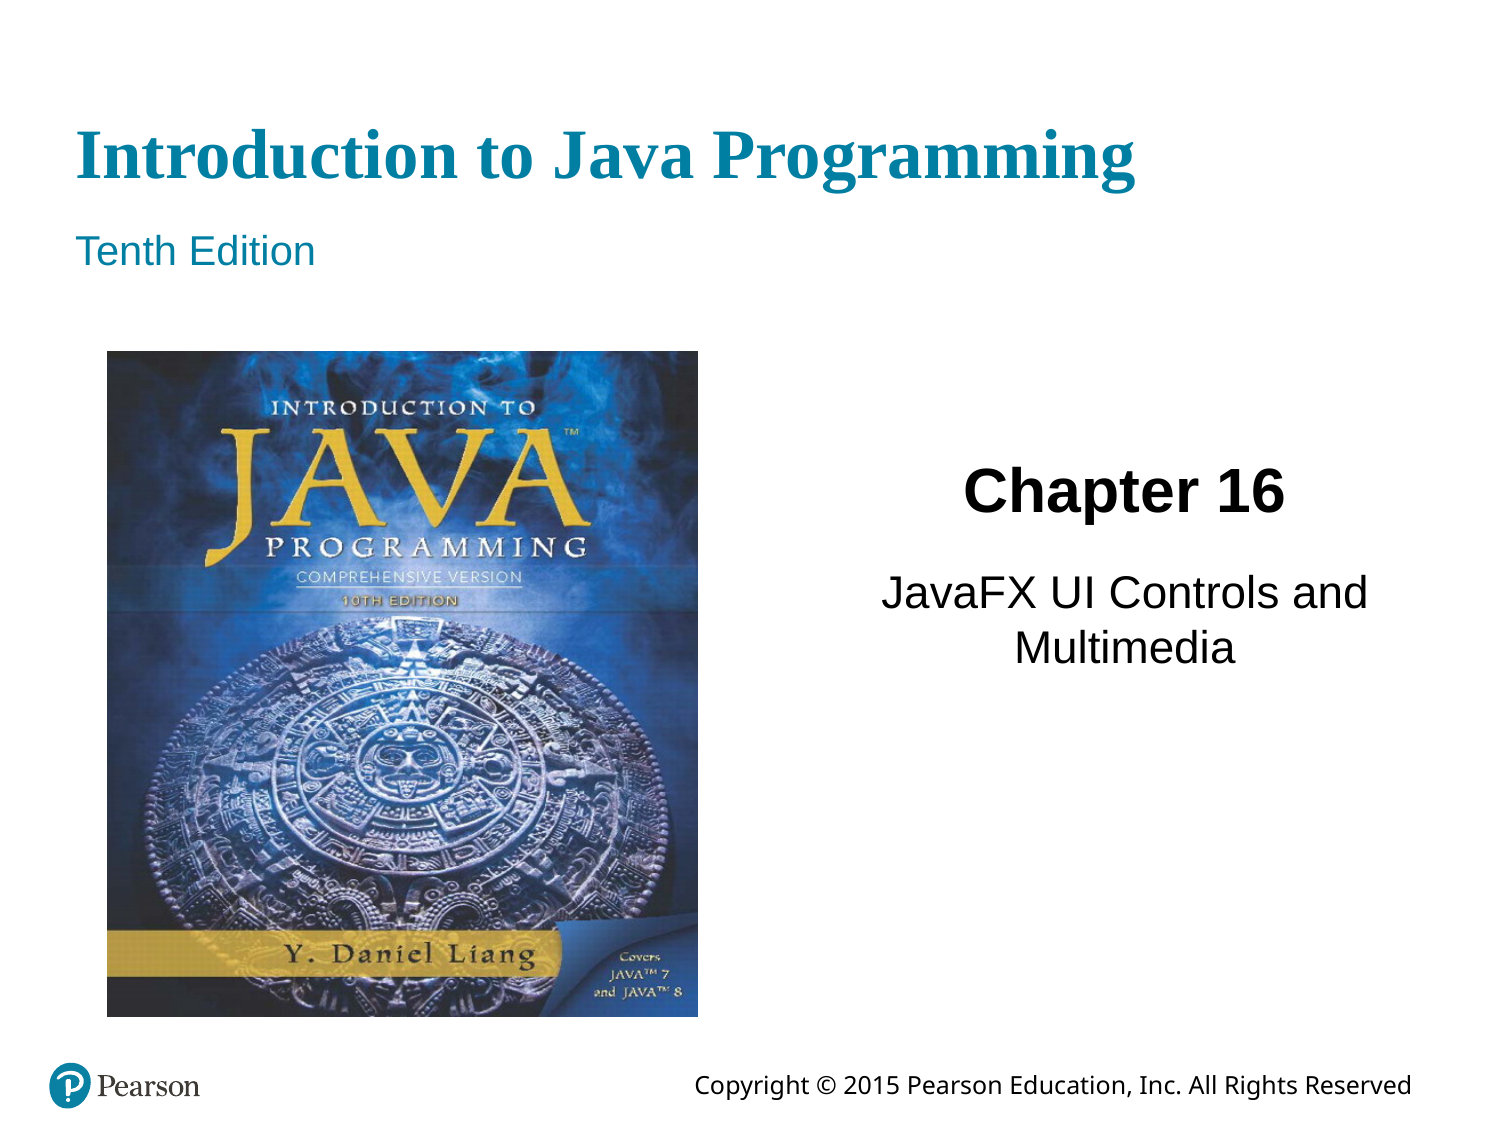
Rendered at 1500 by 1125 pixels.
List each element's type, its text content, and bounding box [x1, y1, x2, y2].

list Tenth Edition [75, 222, 1425, 275]
title Introduction to Java Programming [75, 35, 1425, 195]
list Copyright © 2015 Pearson Education, Inc. All Rights Reserved [313, 1069, 1414, 1125]
list Chapter 16 [825, 304, 1425, 525]
picture [107, 351, 698, 1017]
list JavaF X U I Controls and Multimedia [825, 562, 1425, 913]
